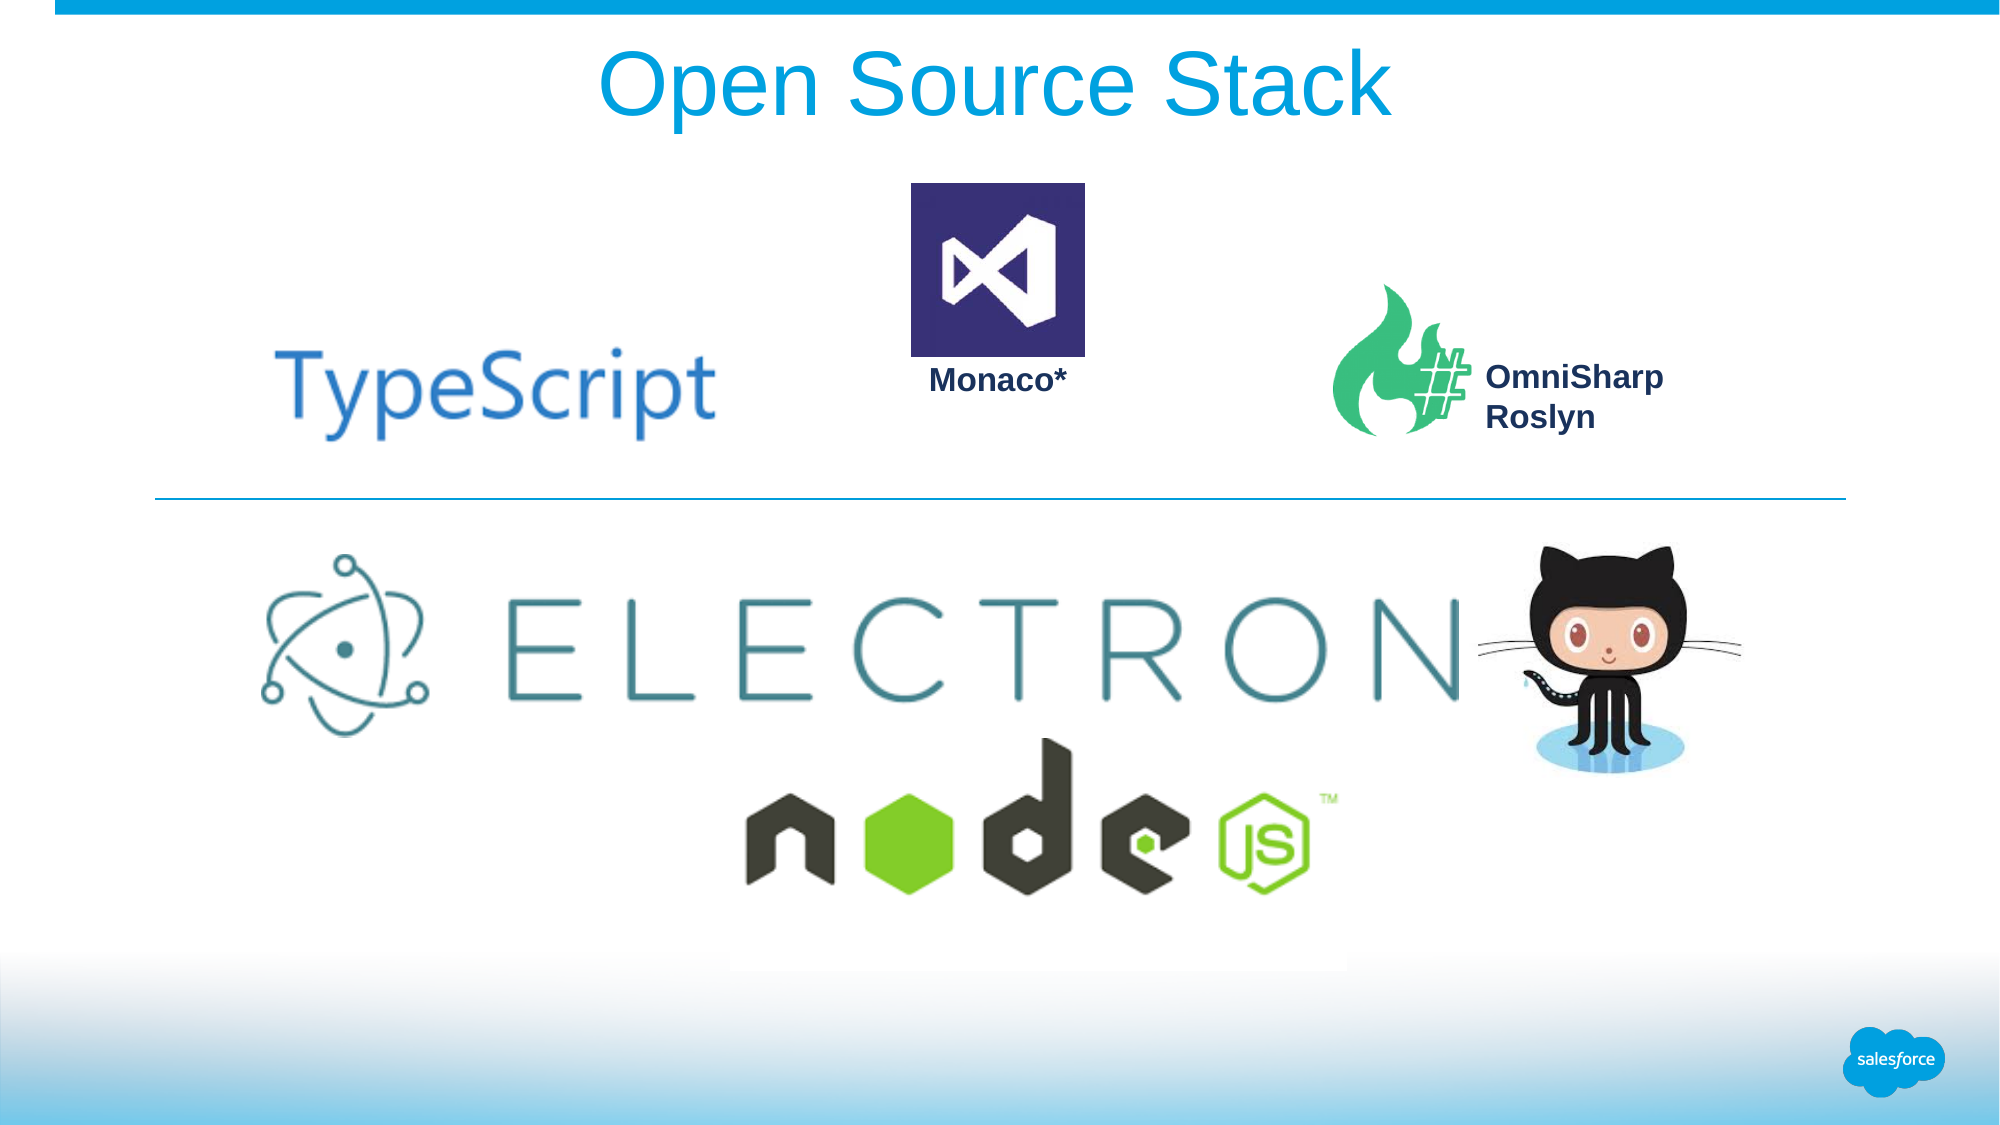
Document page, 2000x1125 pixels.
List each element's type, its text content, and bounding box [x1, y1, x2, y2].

picture [1, 188, 2000, 1125]
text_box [911, 182, 1086, 407]
text_box Open Source Stack [40, 16, 1950, 141]
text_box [1316, 281, 1682, 446]
